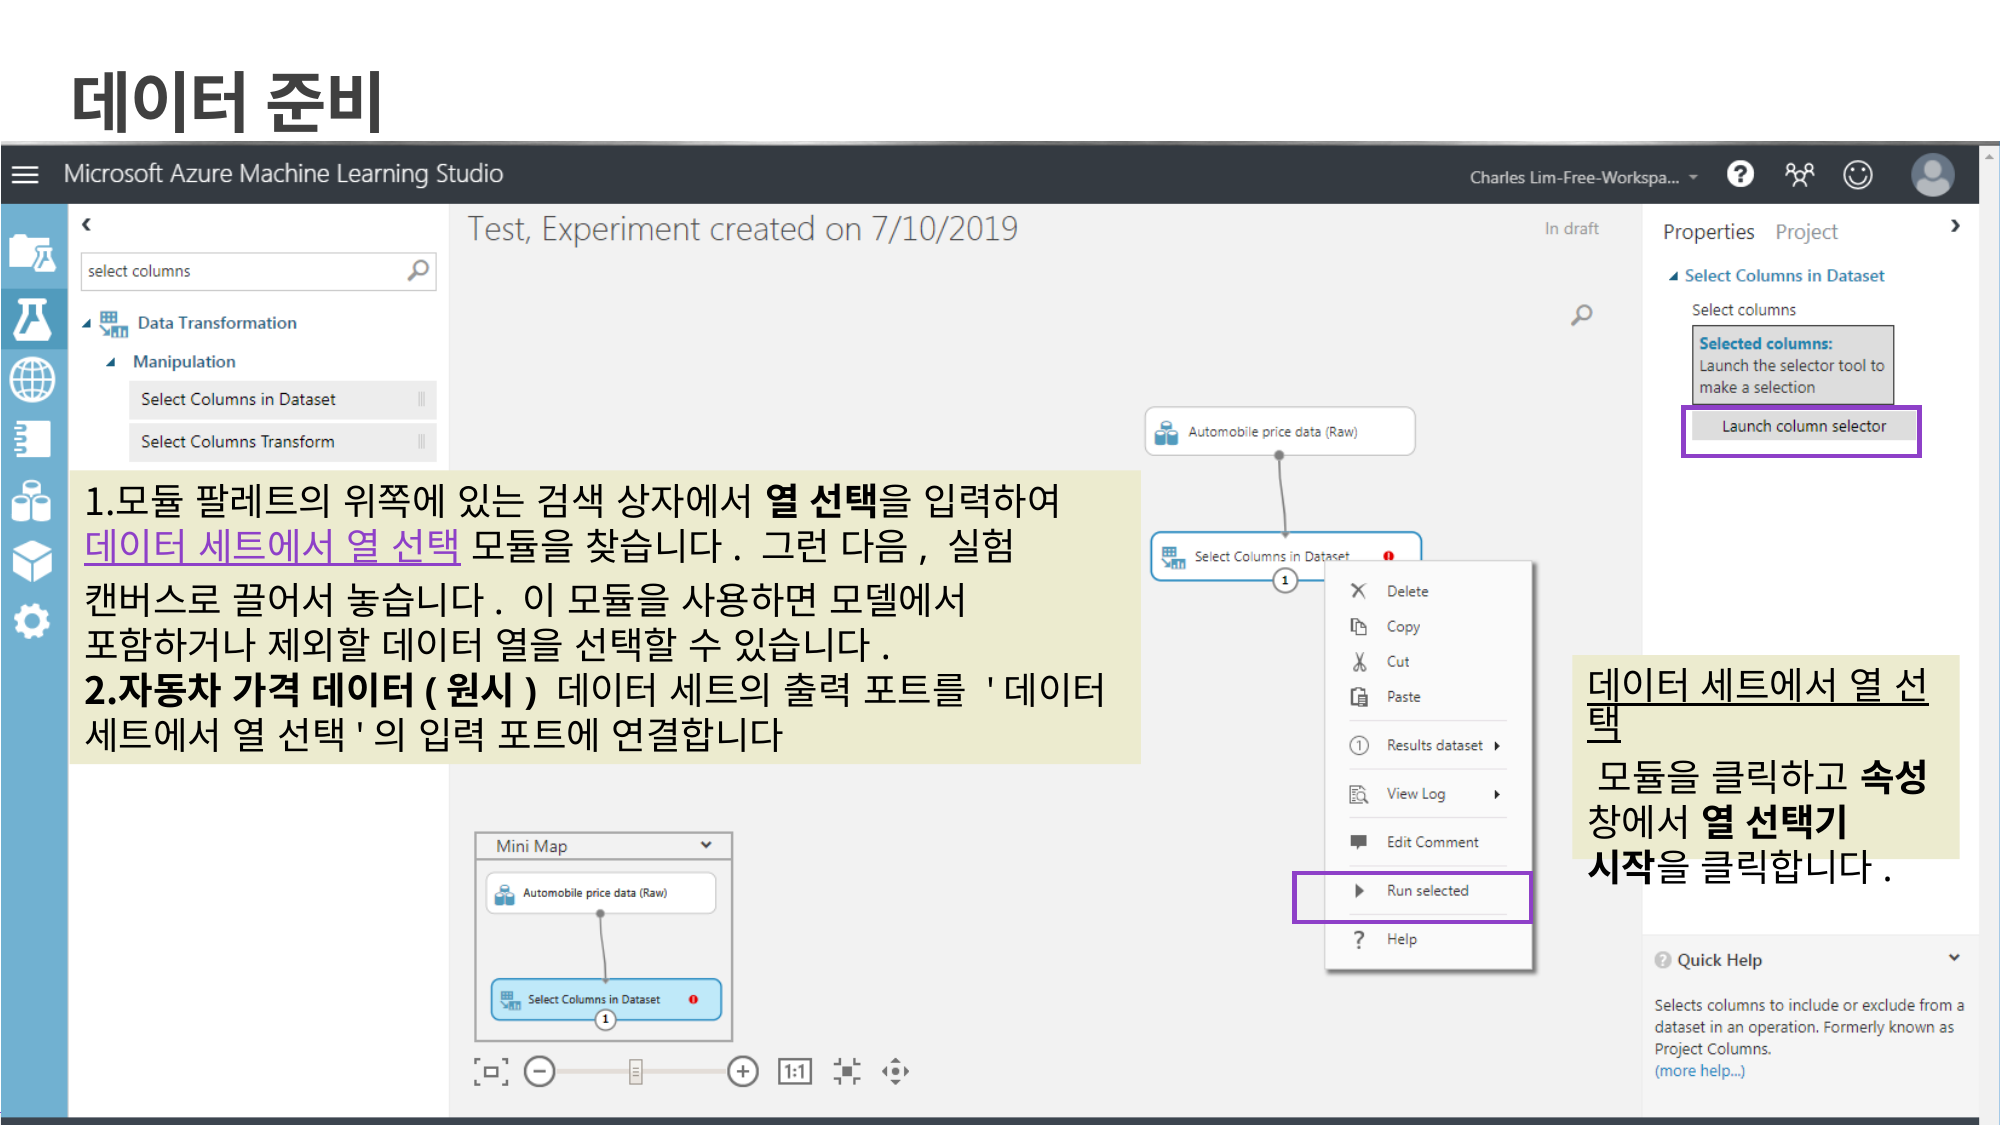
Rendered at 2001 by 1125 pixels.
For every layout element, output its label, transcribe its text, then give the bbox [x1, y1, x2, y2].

picture [0, 141, 2000, 1125]
title 데이터 준비 [70, 70, 1932, 141]
